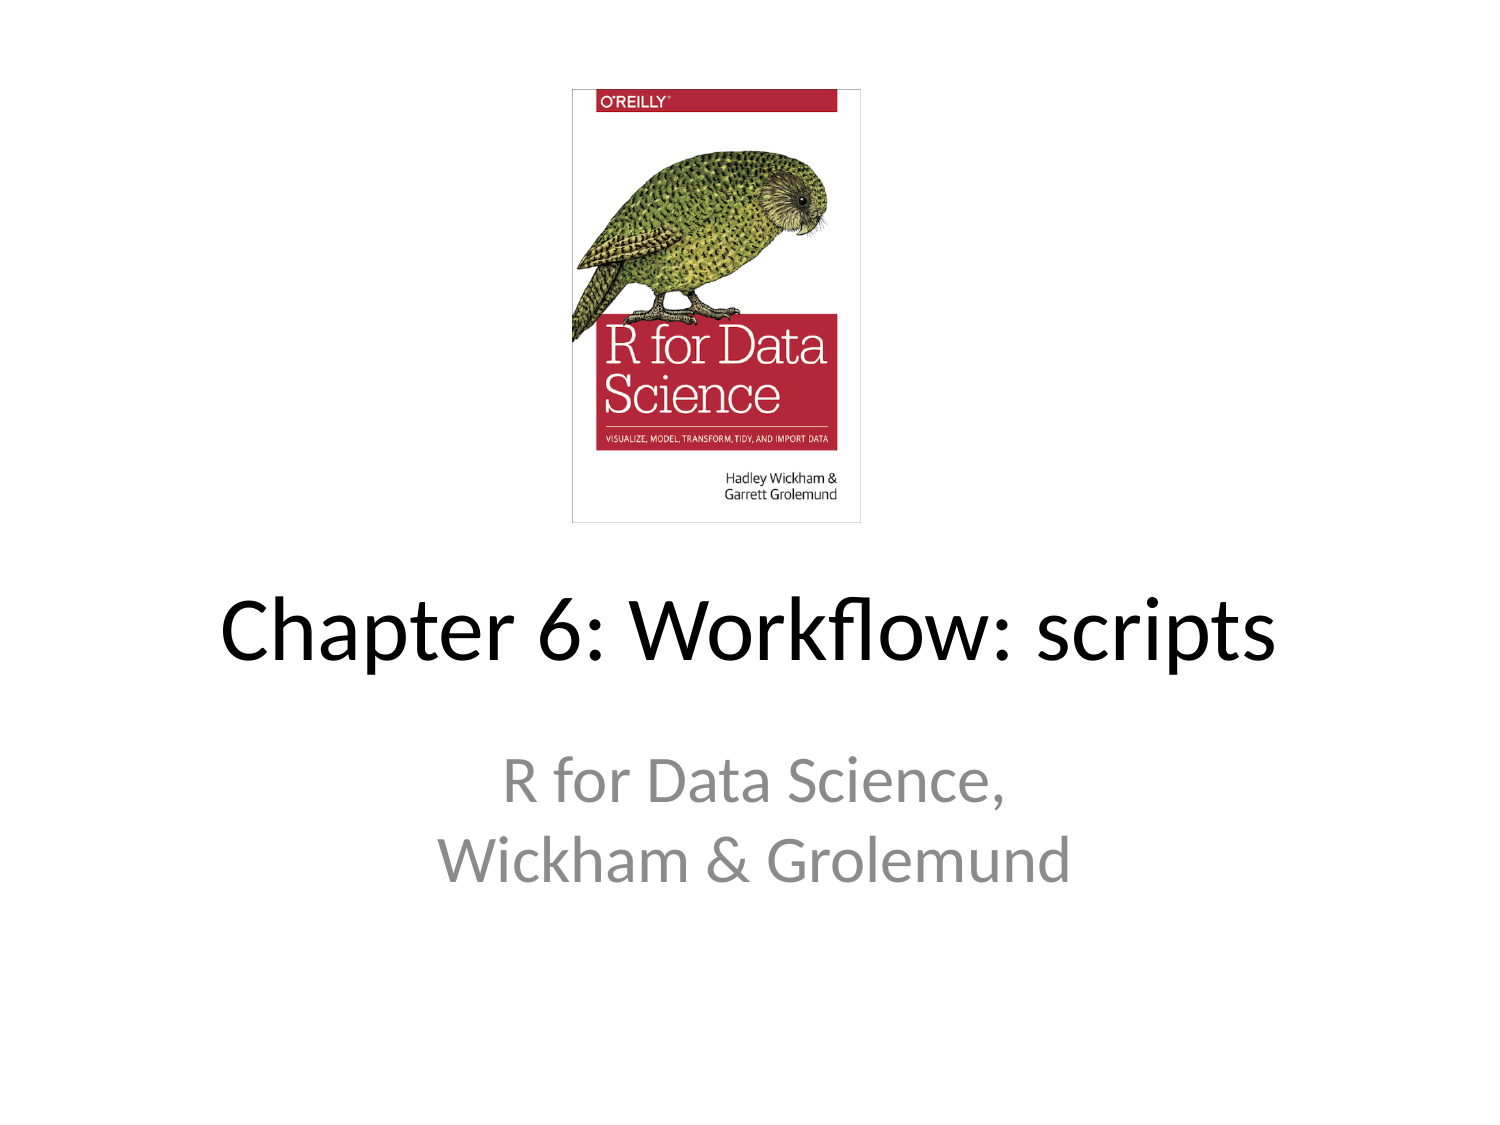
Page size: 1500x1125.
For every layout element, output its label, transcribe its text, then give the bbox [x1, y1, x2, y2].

title Chapter 6: Workflow: scripts [112, 503, 1388, 745]
picture [572, 89, 862, 523]
subtitle R for Data Science, Wickham & Grolemund [230, 727, 1281, 1016]
